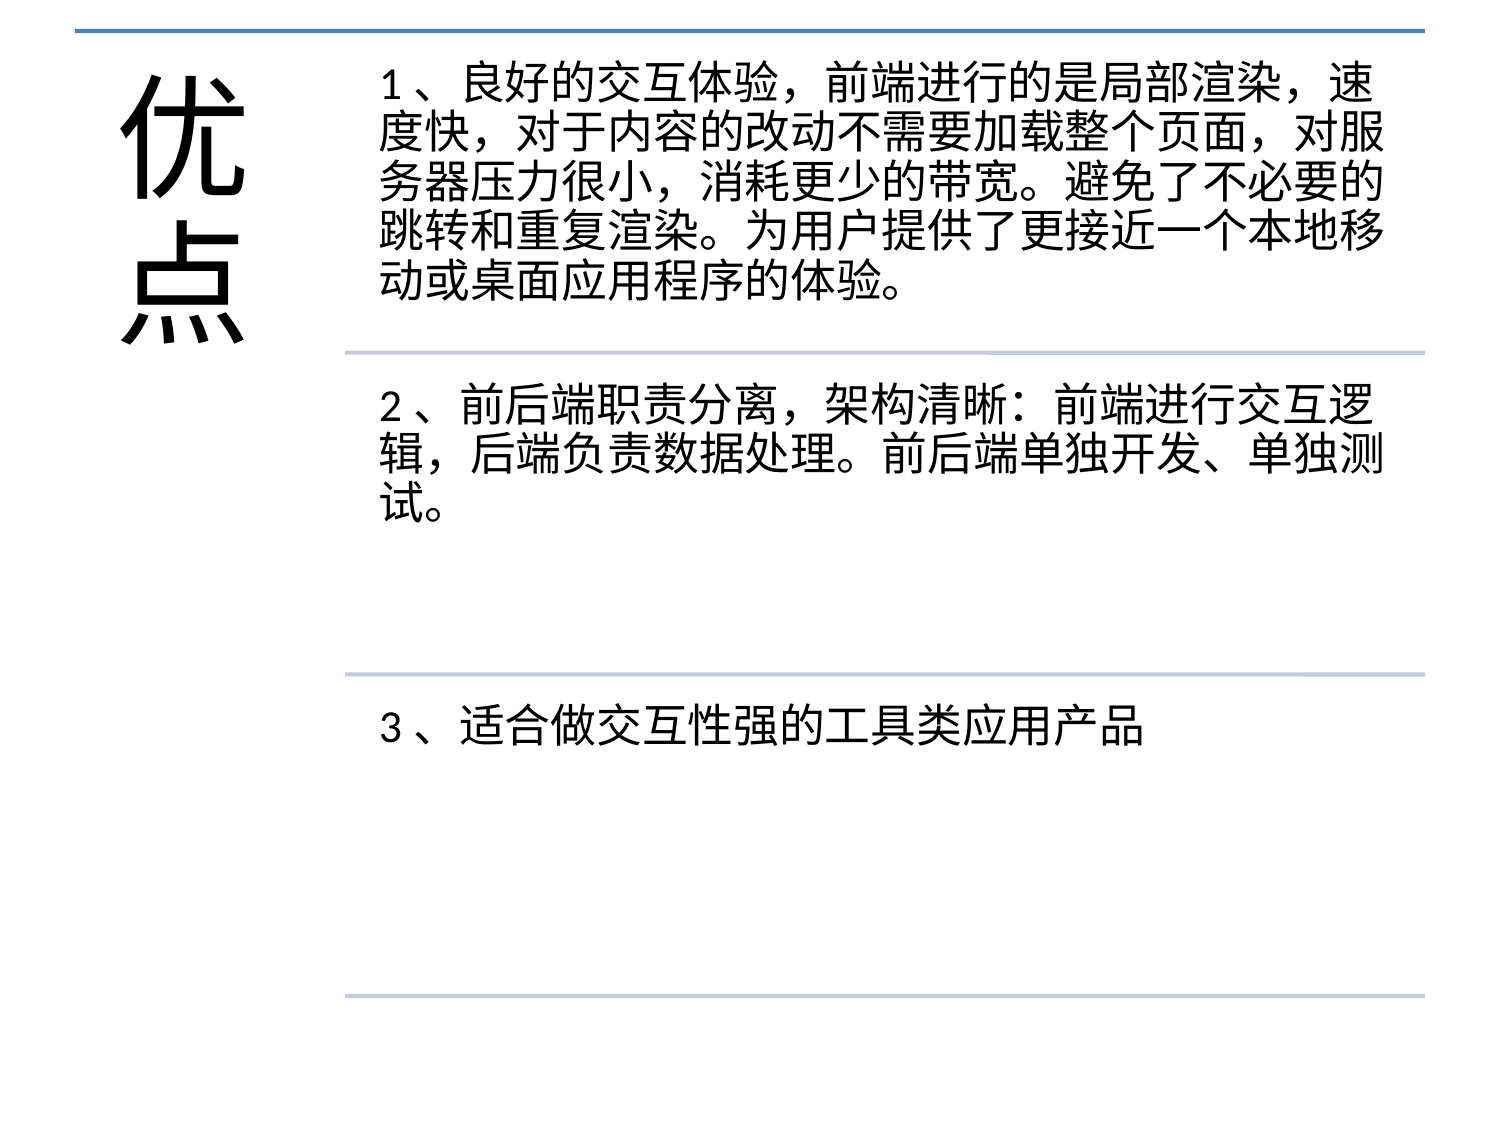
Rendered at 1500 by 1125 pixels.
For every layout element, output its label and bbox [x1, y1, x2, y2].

list [74, 30, 1426, 1012]
